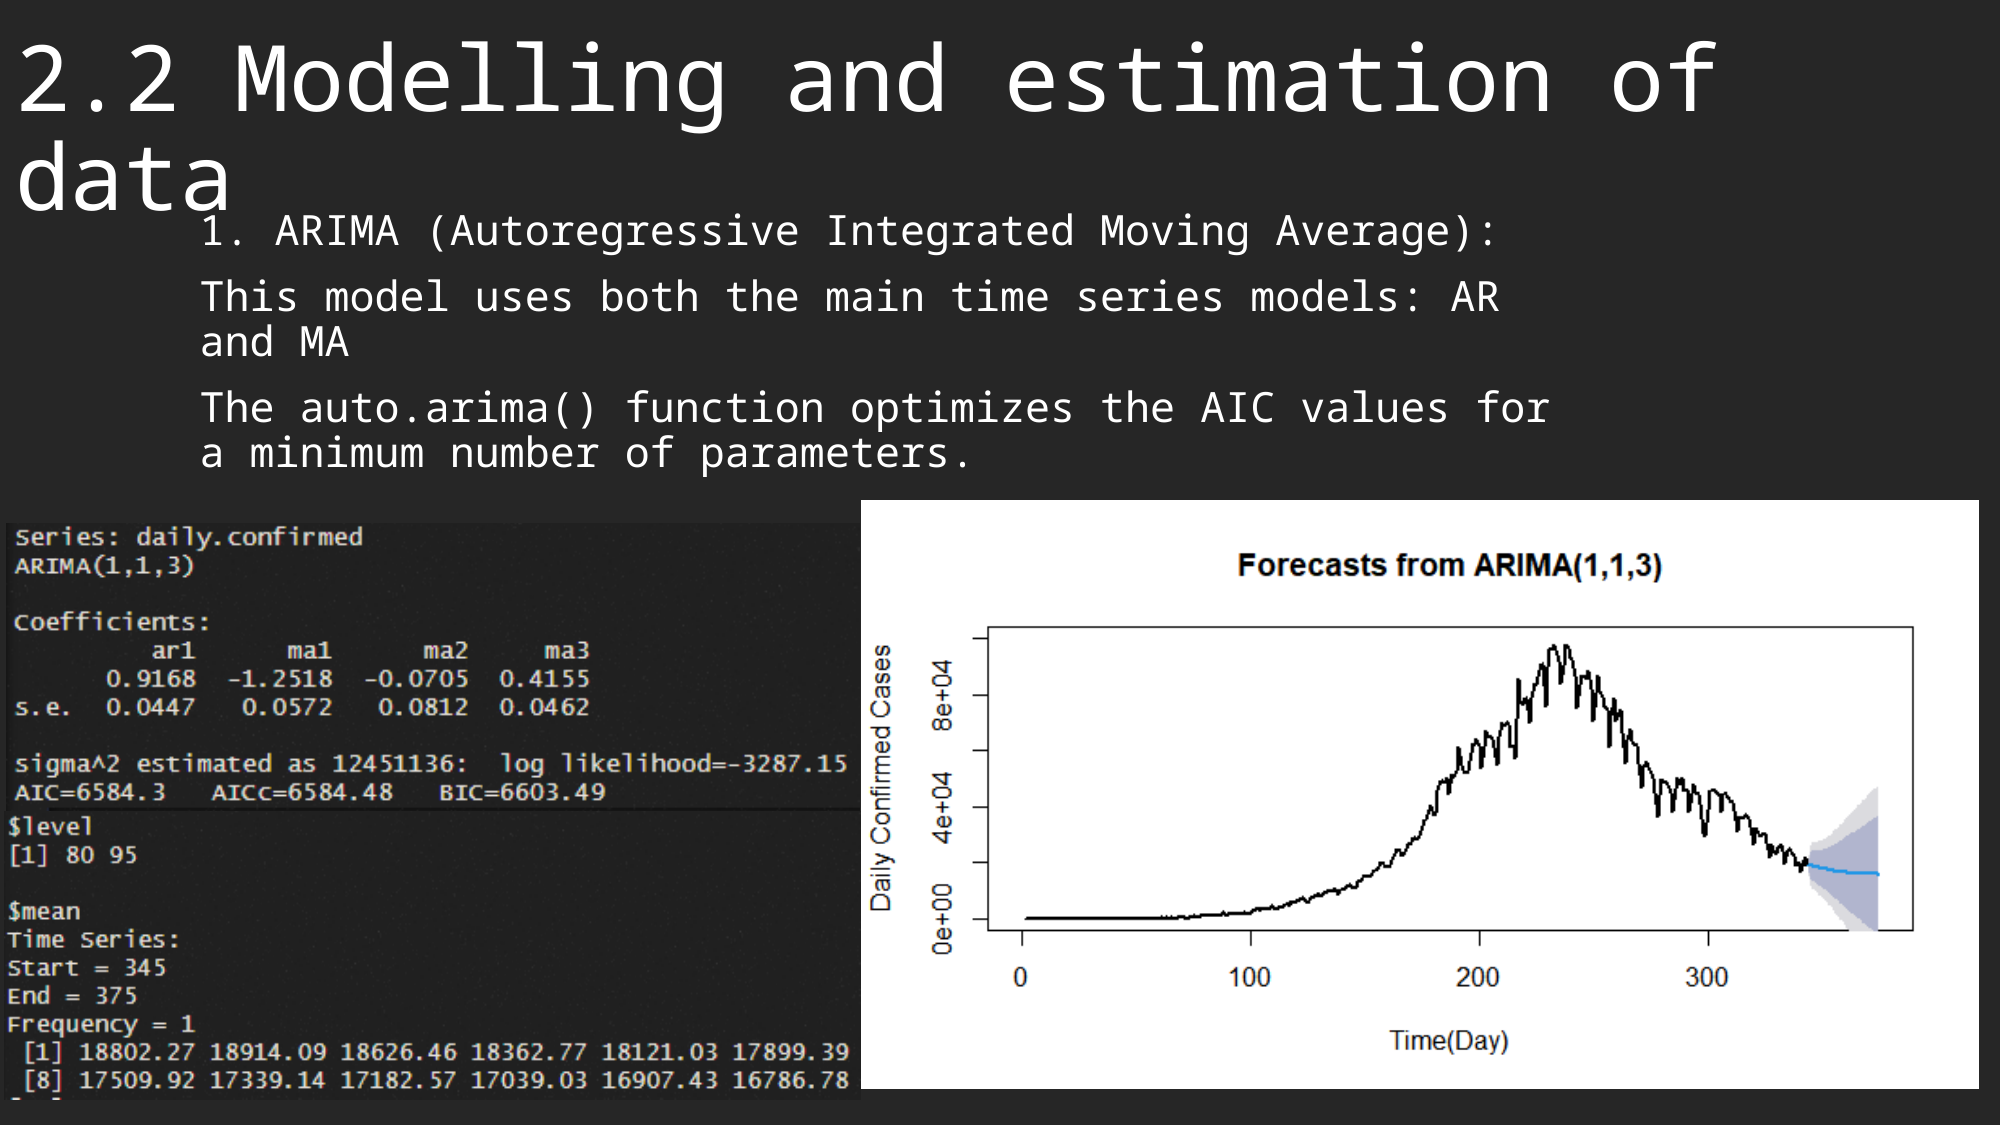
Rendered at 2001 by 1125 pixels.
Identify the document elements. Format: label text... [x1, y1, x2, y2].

title 2.2 Modelling and estimation of data [0, 59, 1863, 203]
list 1. ARIMA (Autoregressive Integrated Moving Average): This model uses both the main time series models: AR and MA The auto.arima() function optimizes the AIC values for a minimum number of parameters. [184, 202, 1584, 268]
picture [4, 500, 1979, 1100]
